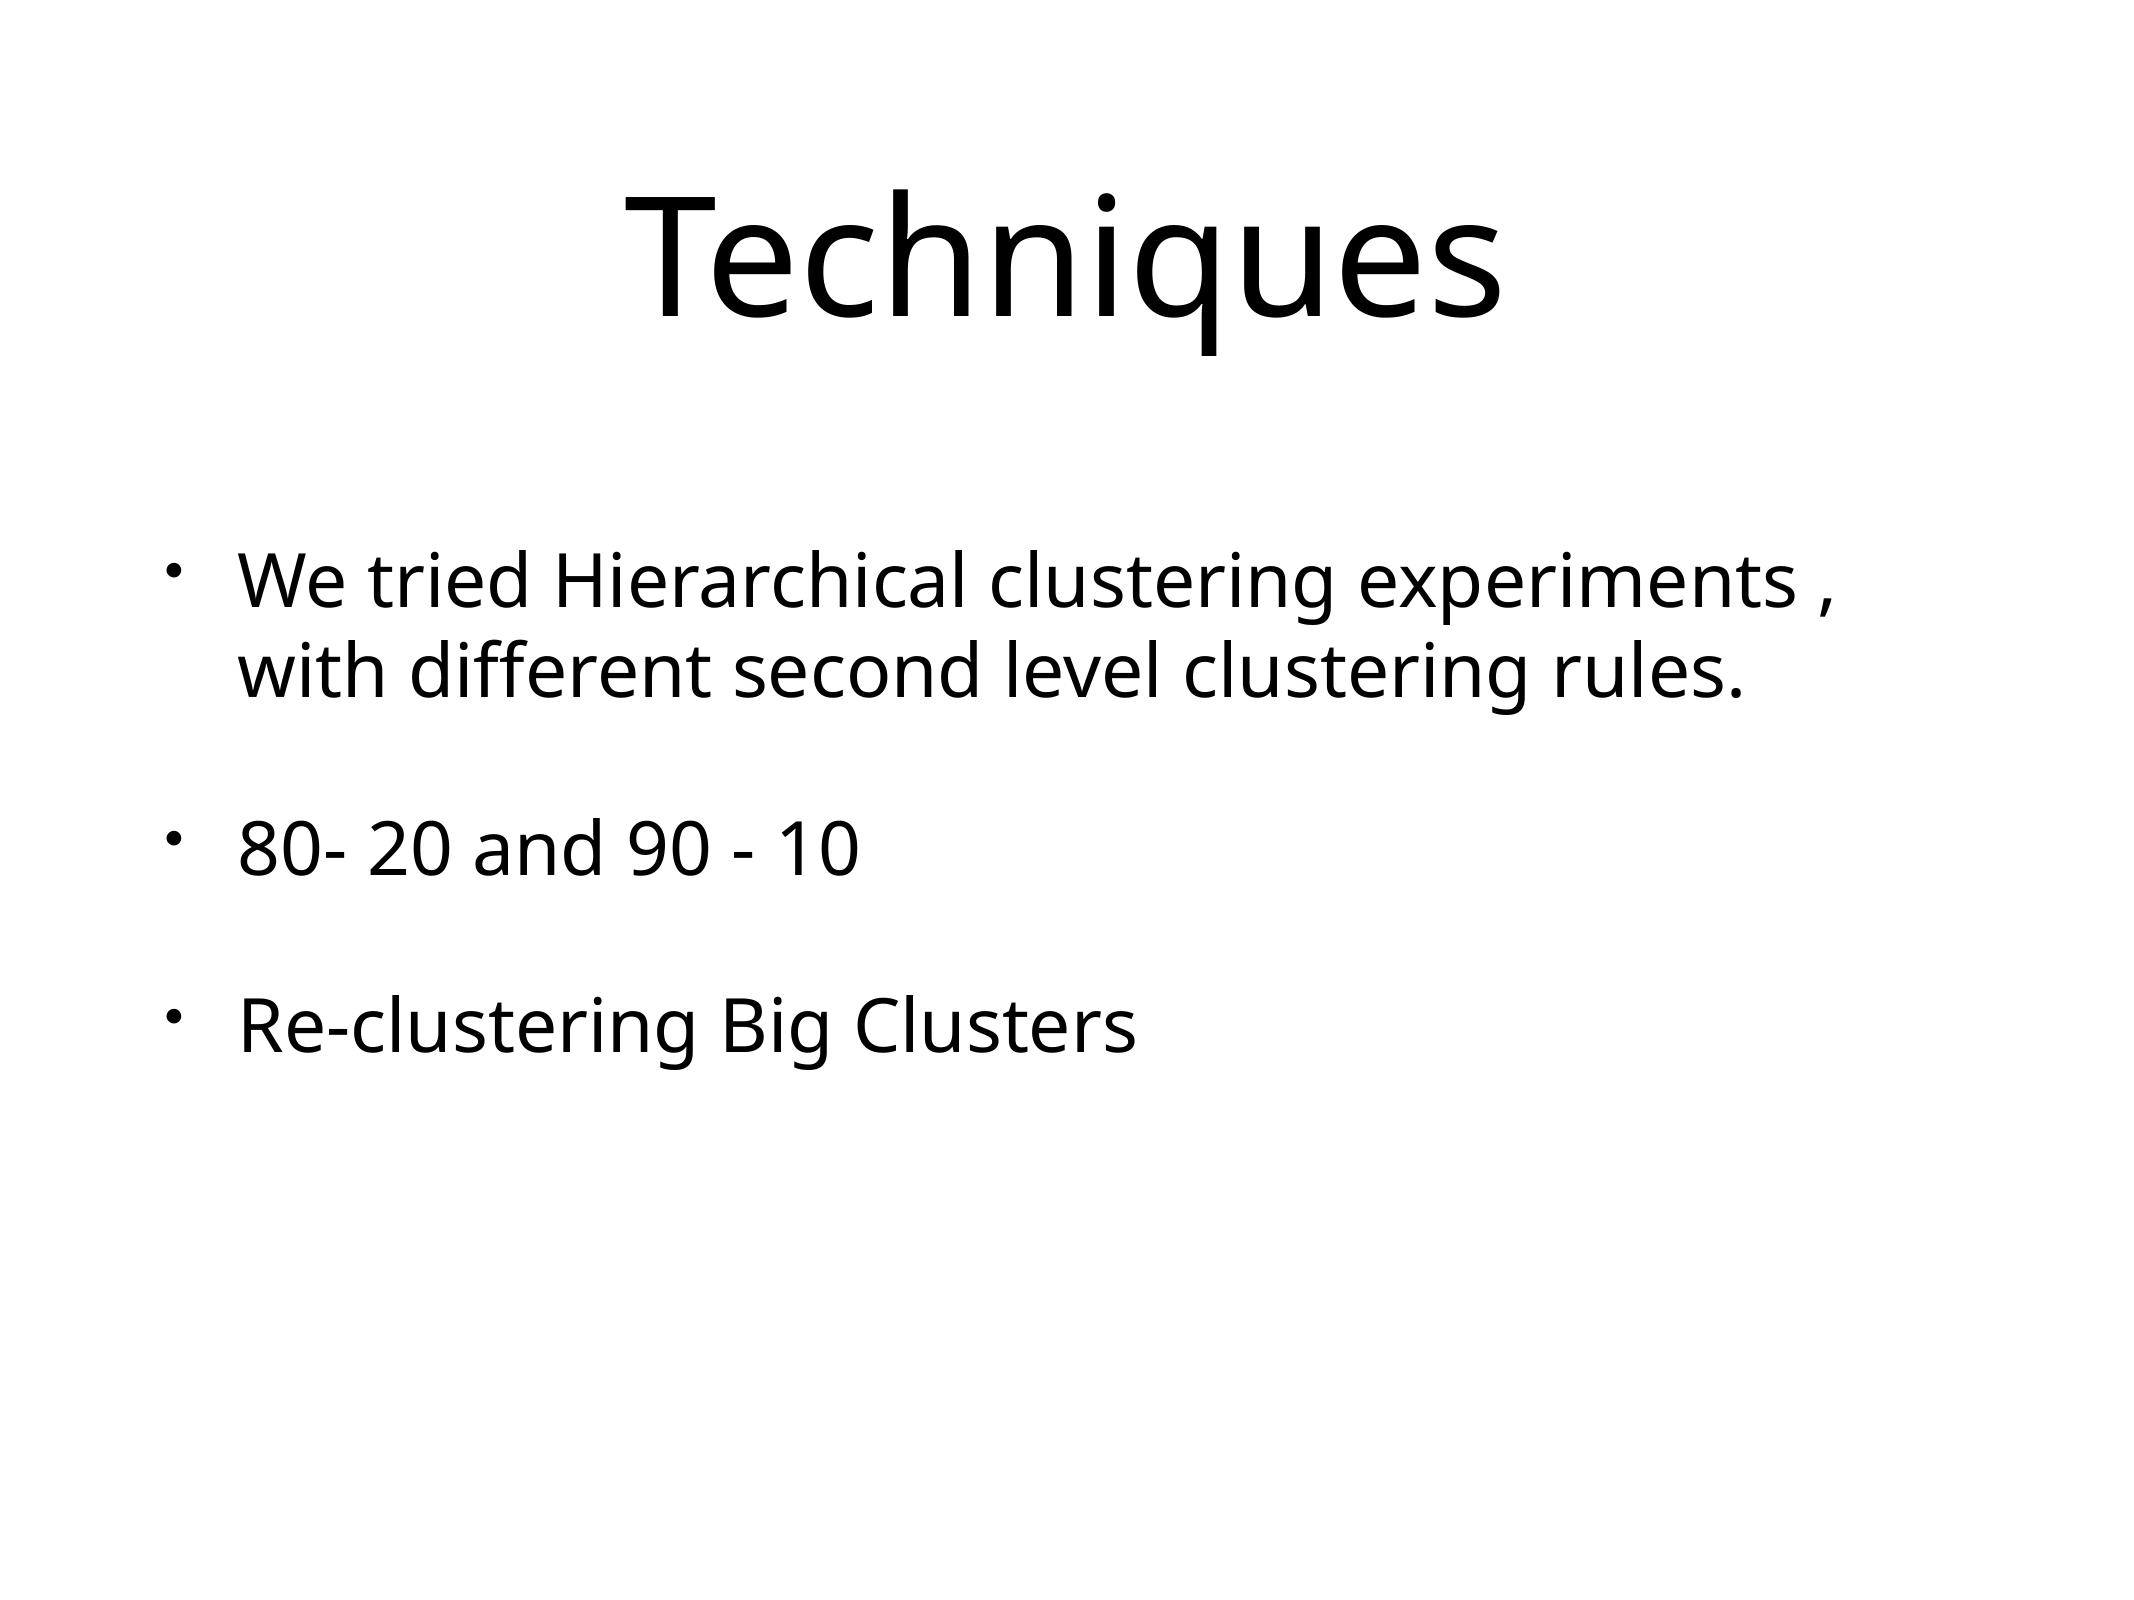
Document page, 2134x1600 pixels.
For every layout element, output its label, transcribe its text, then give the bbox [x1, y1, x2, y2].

title Techniques [155, 72, 1978, 283]
list We tried Hierarchical clustering experiments , with different second level clustering rules. 80- 20 and 90 - 10 Re-clustering Big Clusters [155, 283, 1978, 1317]
